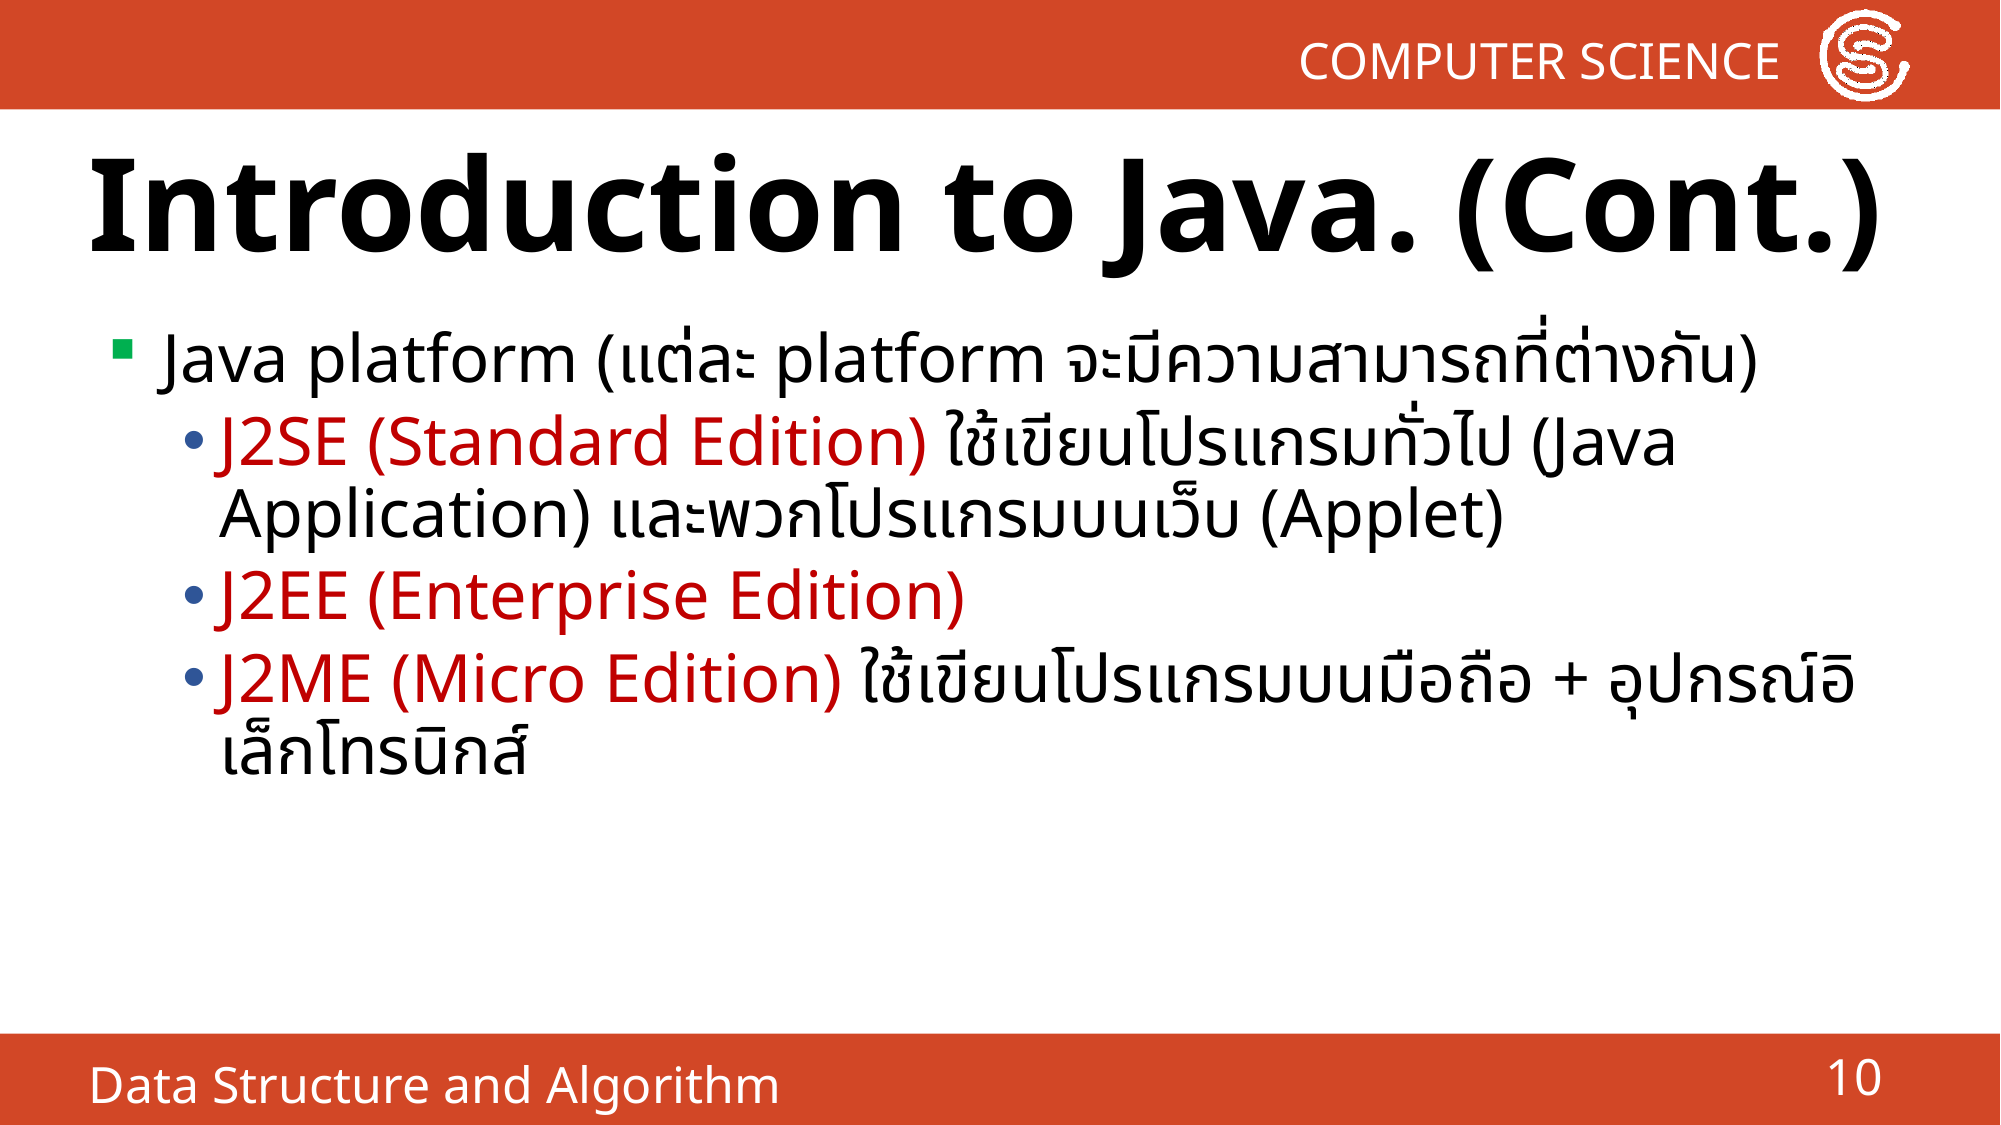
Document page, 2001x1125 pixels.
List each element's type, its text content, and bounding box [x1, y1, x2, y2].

text_box [0, 0, 2000, 110]
text_box COMPUTER SCIENCE [0, 21, 1809, 103]
text_box [0, 1032, 2000, 1125]
title Introduction to Java. (Cont.) [74, 113, 1916, 305]
text_box Data Structure and Algorithm [74, 1046, 1796, 1125]
picture [1815, 5, 1916, 106]
slide_number 10 [1447, 1049, 1898, 1110]
list Java platform (แต่ละ platform จะมีความสามารถที่ต่างกัน) J2SE (Standard Edition) ใช้เขียนโปรแกรมทั่วไป (Java Application) และพวกโปรแกรมบนเว็บ (Applet) J2EE (Enterprise Edition) J2ME (Micro Edition) ใช้เขียนโปรแกรมบนมือถือ + อุปกรณ์อิเล็กโทรนิกส์ [92, 317, 1916, 1011]
